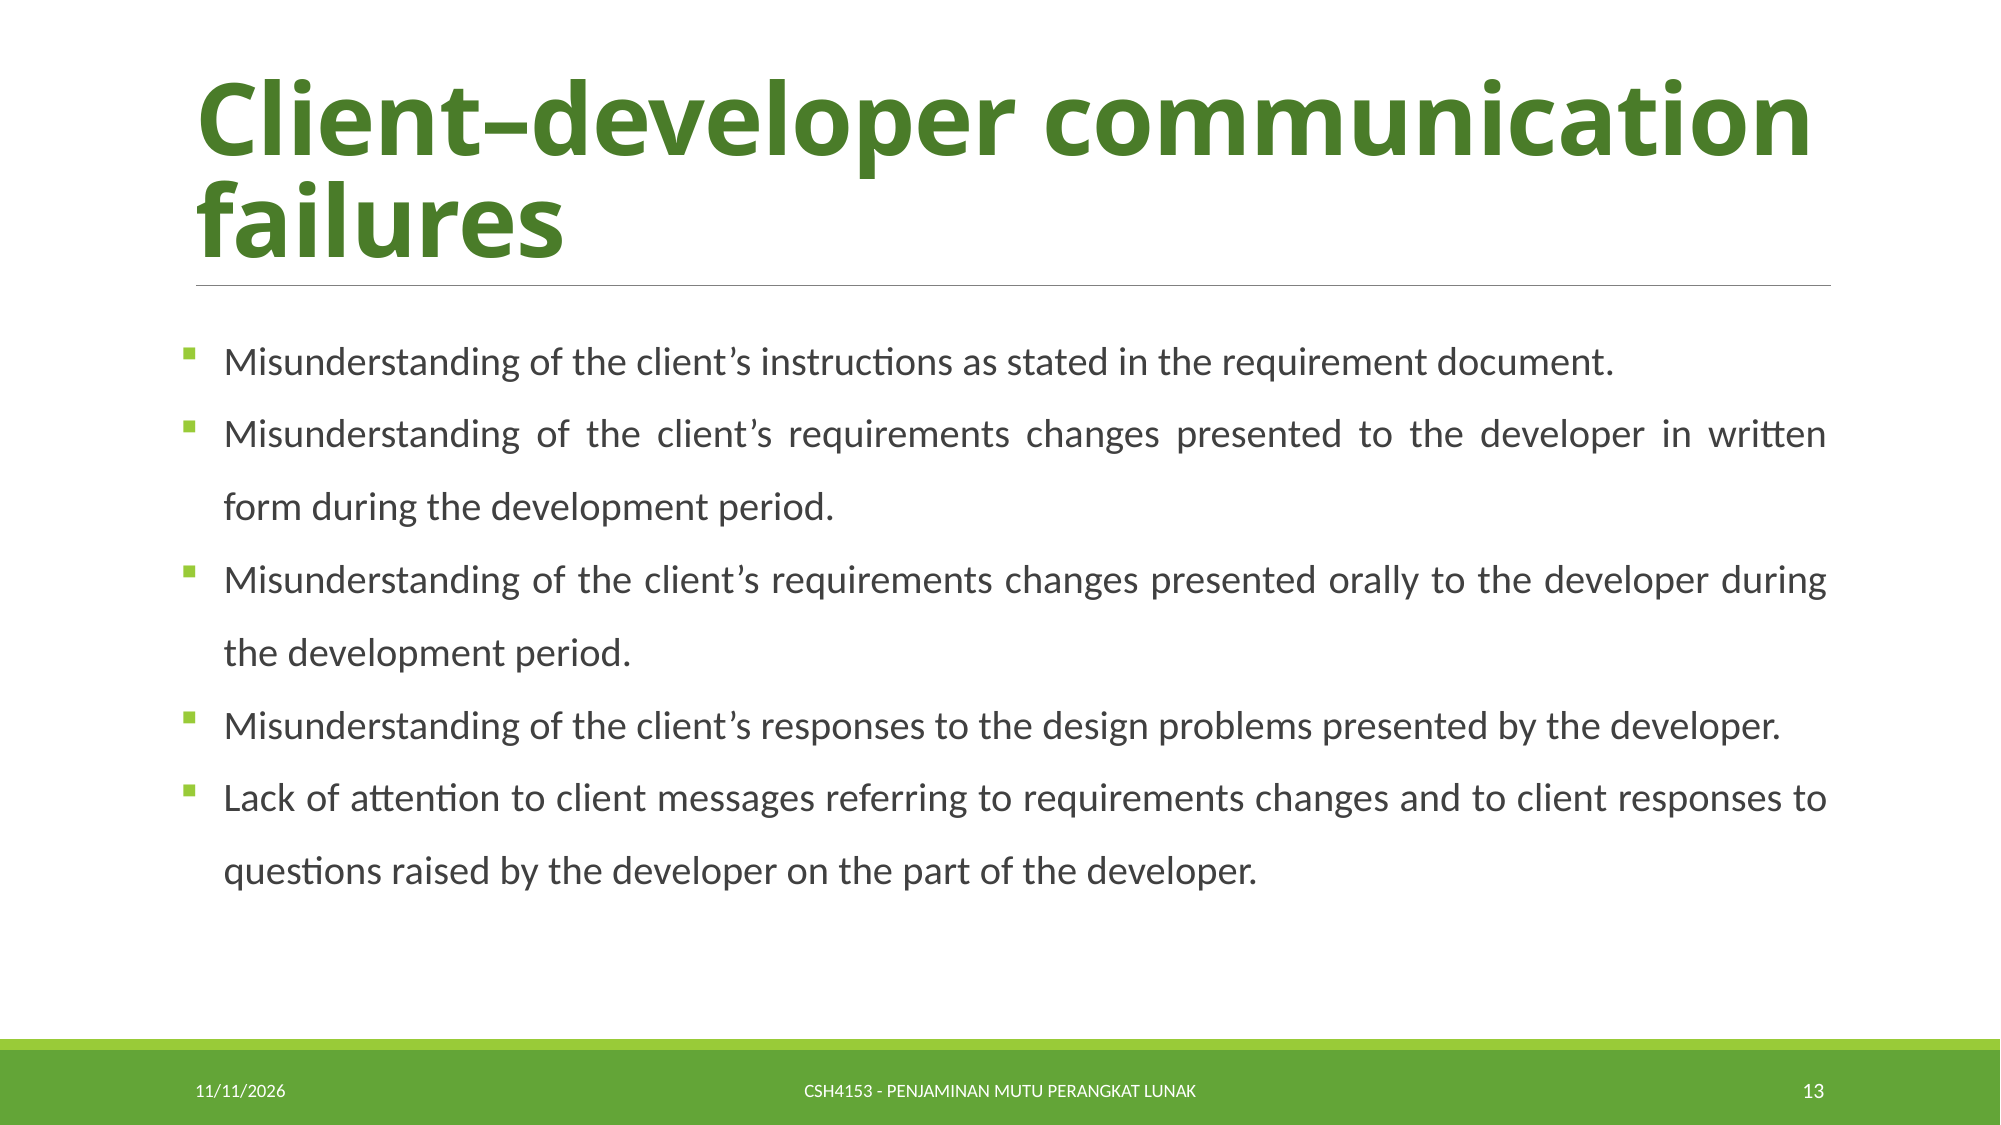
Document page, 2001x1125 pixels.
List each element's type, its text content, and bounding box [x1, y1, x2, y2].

title Client–developer communication failures [180, 47, 1830, 285]
footer CSH4153 - Penjaminan Mutu Perangkat Lunak [604, 1059, 1396, 1120]
slide_number 13 [1624, 1059, 1840, 1120]
list Misunderstanding of the client’s instructions as stated in the requirement document. Misunderstanding of the client’s requirements changes presented to the developer in written form during the development period. Misunderstanding of the client’s requirements changes presented orally to the developer during the development period. Misunderstanding of the client’s responses to the design problems presented by the developer. Lack of attention to client messages referring to requirements changes and to client responses to questions raised by the developer on the part of the developer. [180, 302, 1830, 963]
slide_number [180, 1059, 586, 1120]
